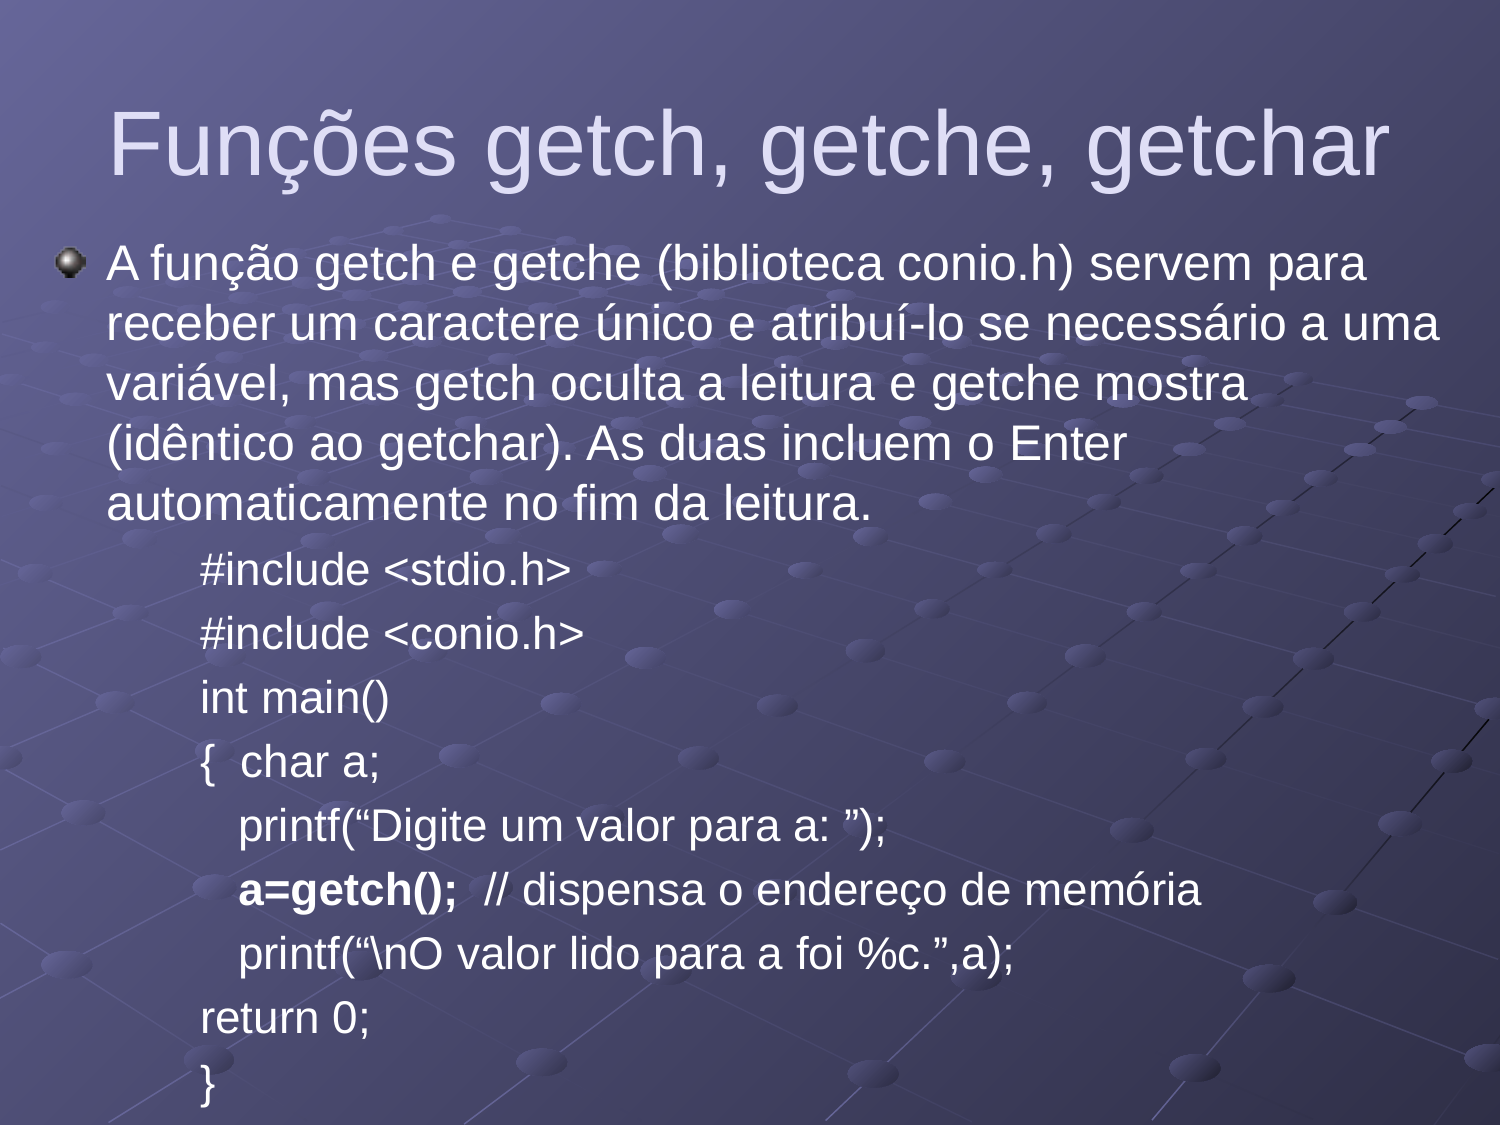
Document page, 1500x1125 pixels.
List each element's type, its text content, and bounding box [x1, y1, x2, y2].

title Funções getch, getche, getchar [74, 44, 1426, 222]
picture [50, 242, 86, 278]
list A função getch e getche (biblioteca conio.h) servem para receber um caractere único e atribuí-lo se necessário a uma variável, mas getch oculta a leitura e getche mostra (idêntico ao getchar). As duas incluem o Enter automaticamente no fim da leitura. #include <stdio.h> #include <conio.h> int main() { char a; printf(“Digite um valor para a: ”); a=getch(); // dispensa o endereço de memória printf(“\nO valor lido para a foi %c.”,a); return 0; } [34, 222, 1466, 967]
